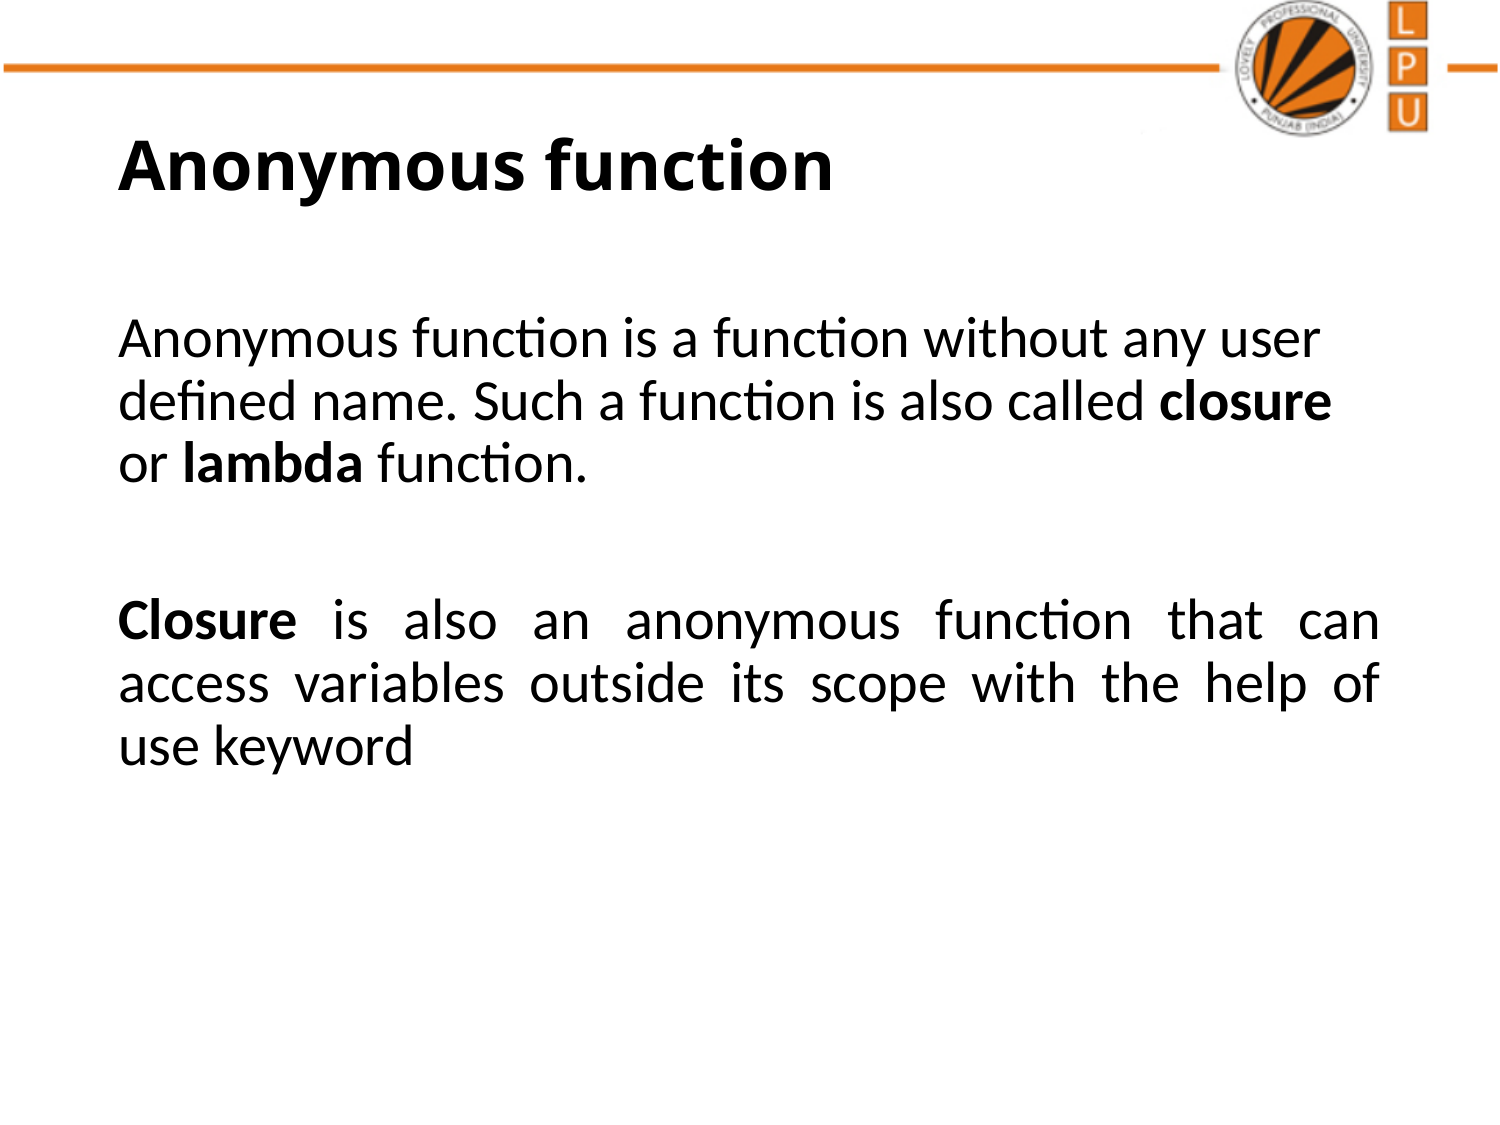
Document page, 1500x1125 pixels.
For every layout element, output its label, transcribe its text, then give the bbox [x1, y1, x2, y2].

title Anonymous function [103, 59, 1397, 278]
list Anonymous function is a function without any user defined name. Such a function is also called closure or lambda function. Closure is also an anonymous function that can access variables outside its scope with the help of use keyword [103, 299, 1397, 1014]
picture [3, 0, 1500, 155]
